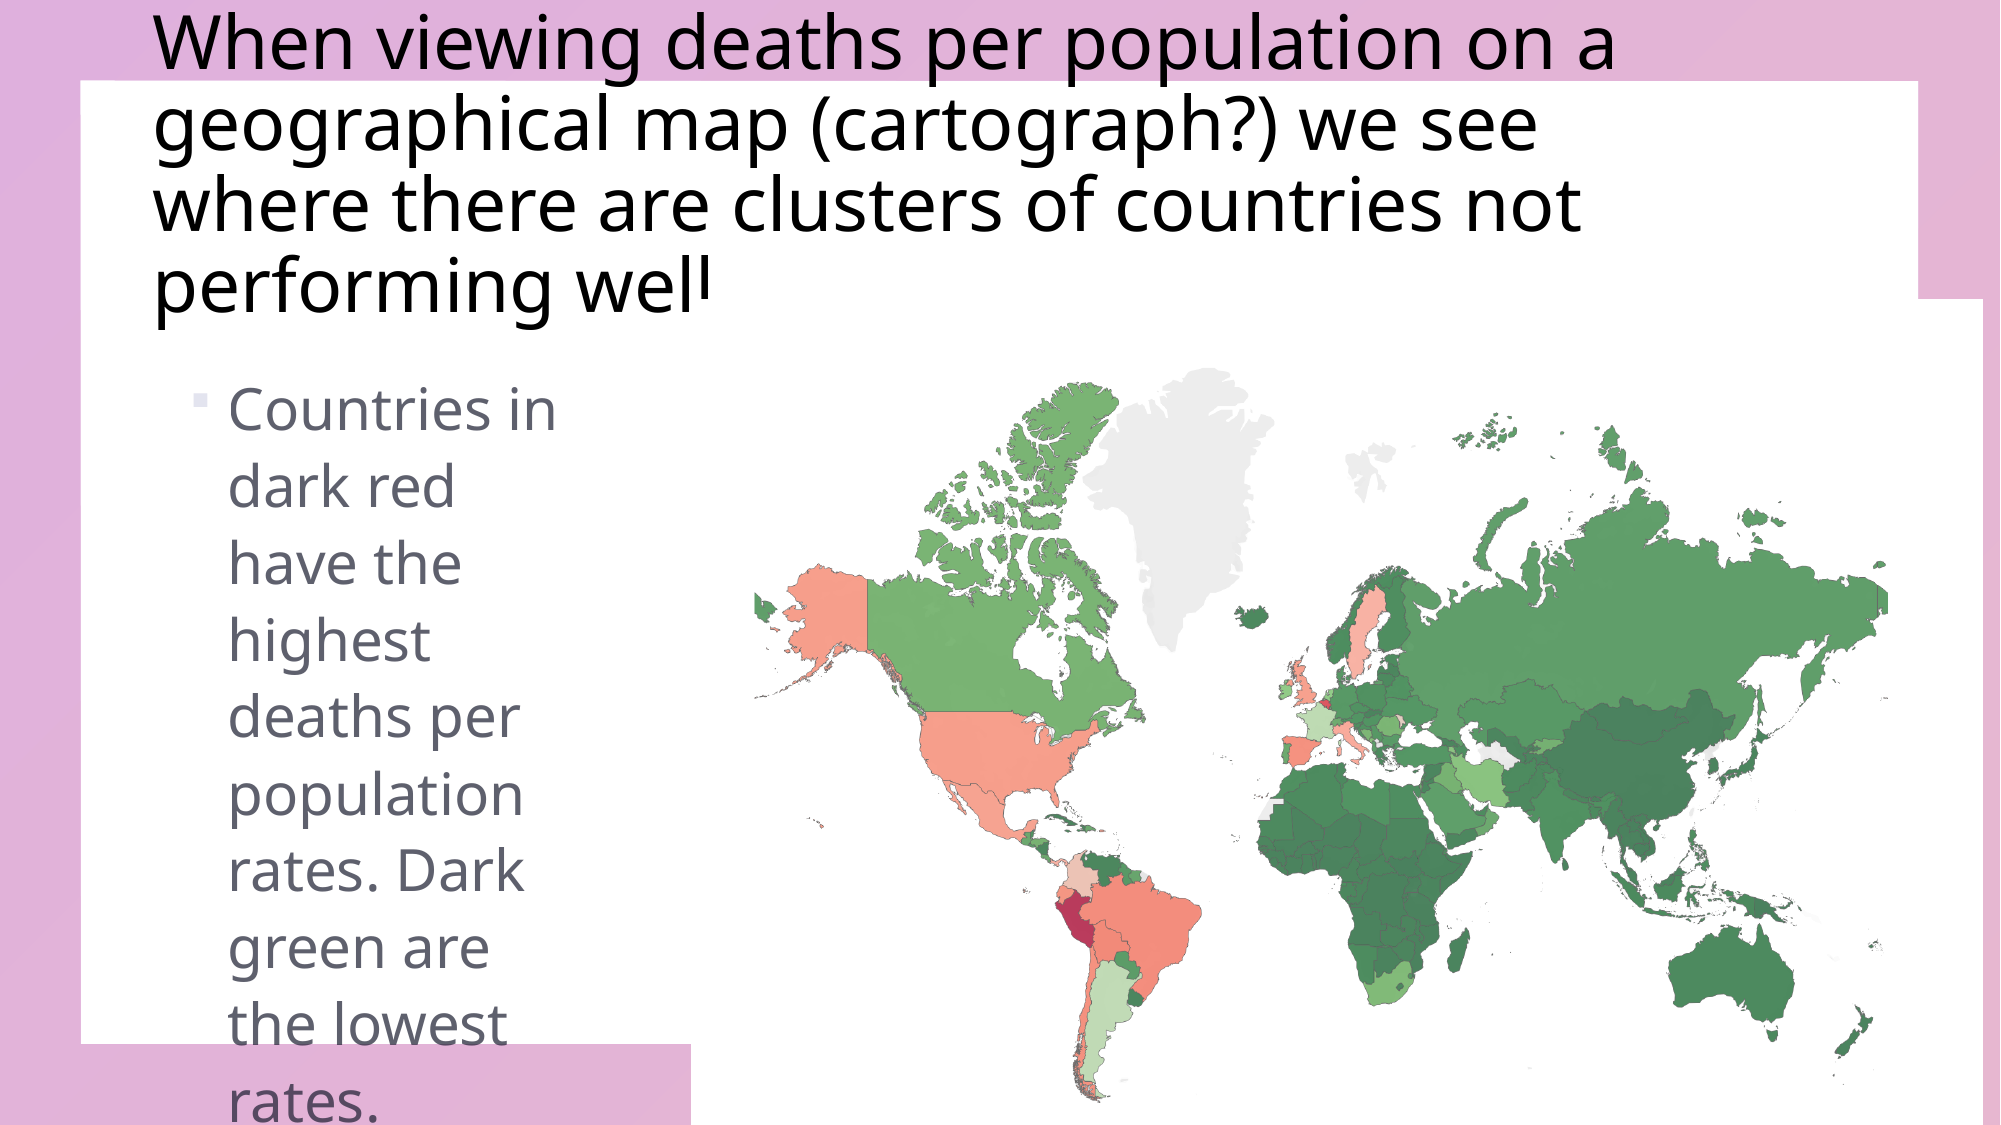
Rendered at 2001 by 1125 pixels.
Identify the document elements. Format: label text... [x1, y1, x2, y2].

title When viewing deaths per population on a geographical map (cartograph?) we see where there are clusters of countries not performing well [137, 111, 1637, 222]
list Countries in dark red have the highest deaths per population rates. Dark green are the lowest rates. [137, 357, 578, 1014]
picture [691, 299, 1983, 1125]
